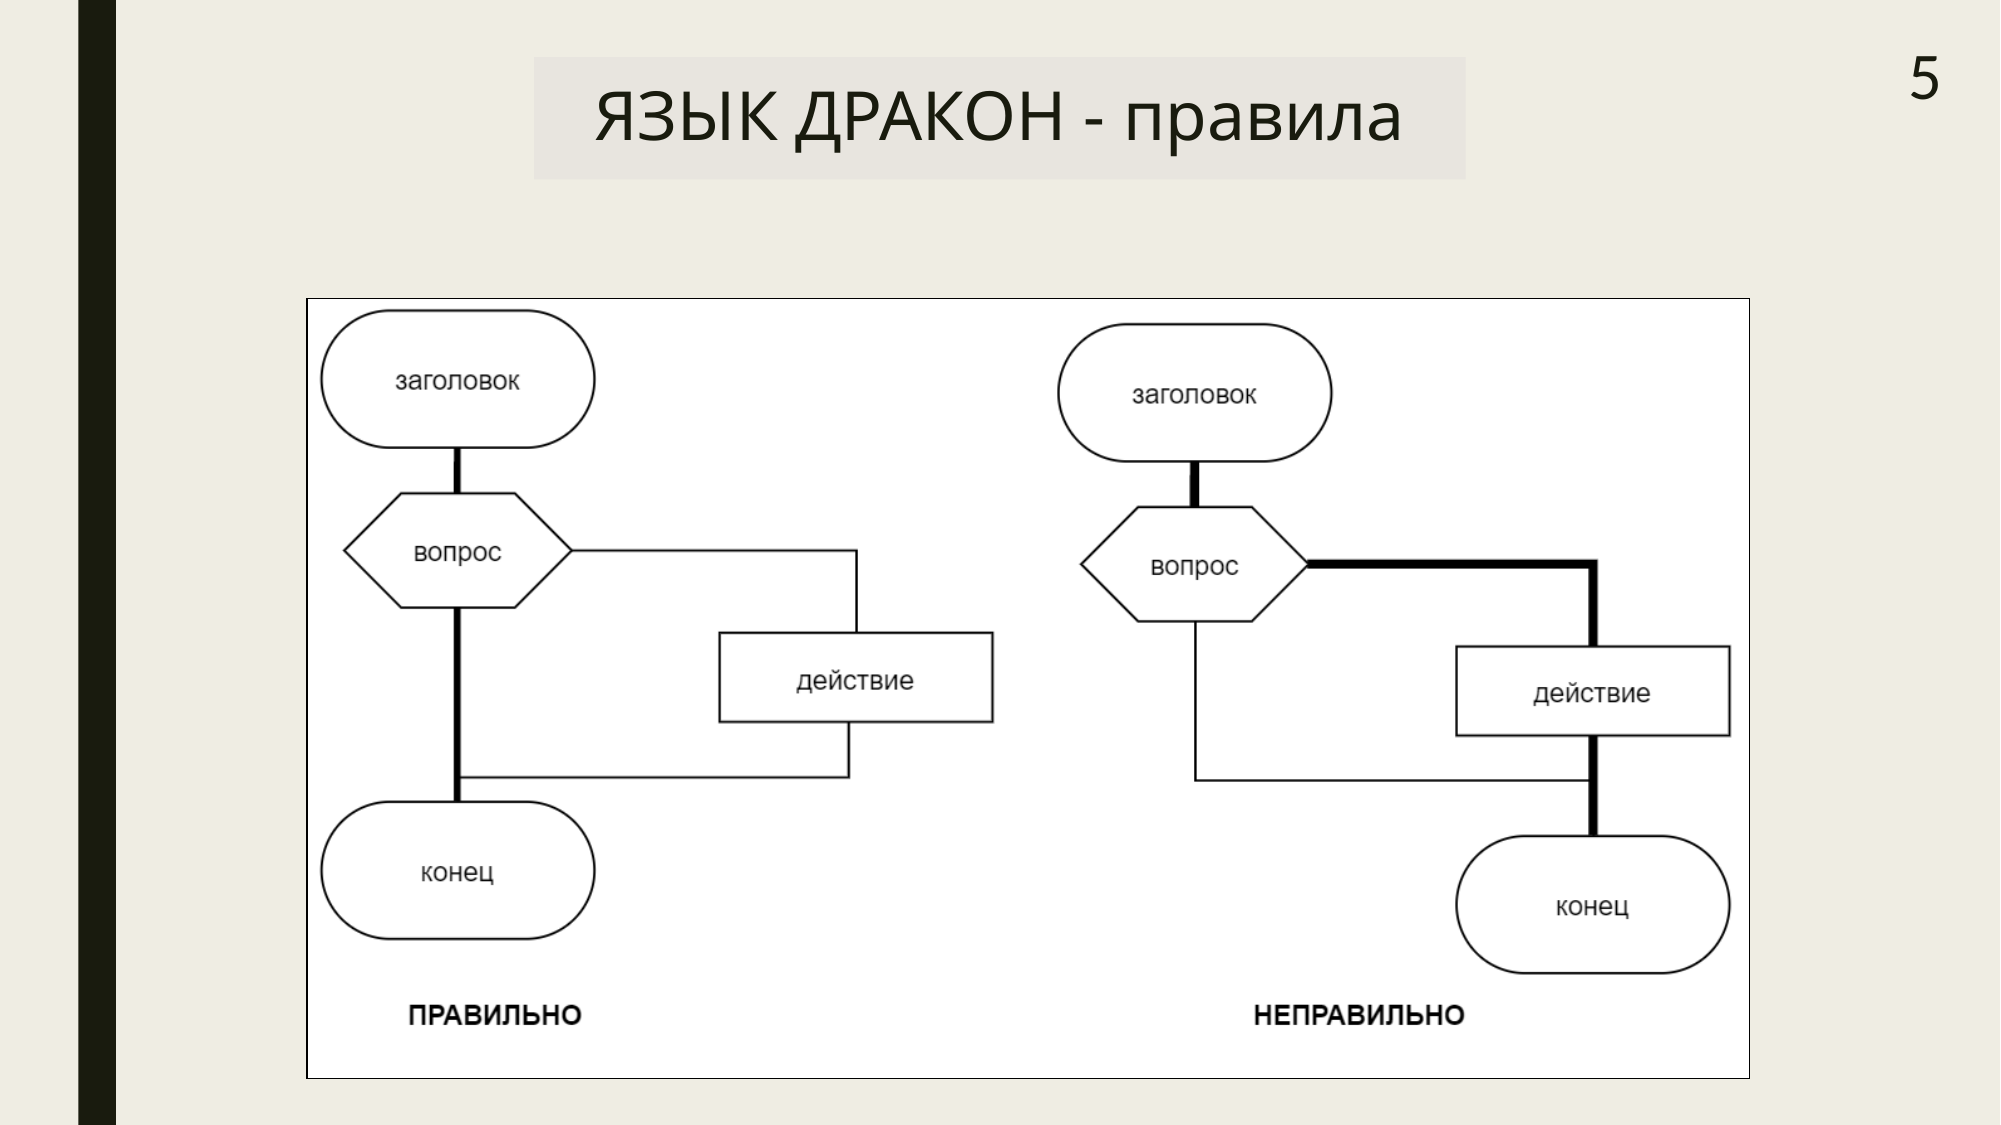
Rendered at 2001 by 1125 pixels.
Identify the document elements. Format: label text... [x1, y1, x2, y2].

title ЯЗЫК ДРАКОН - правила [534, 57, 1466, 180]
picture [307, 299, 1749, 1078]
slide_number 5 [1695, 39, 1958, 106]
